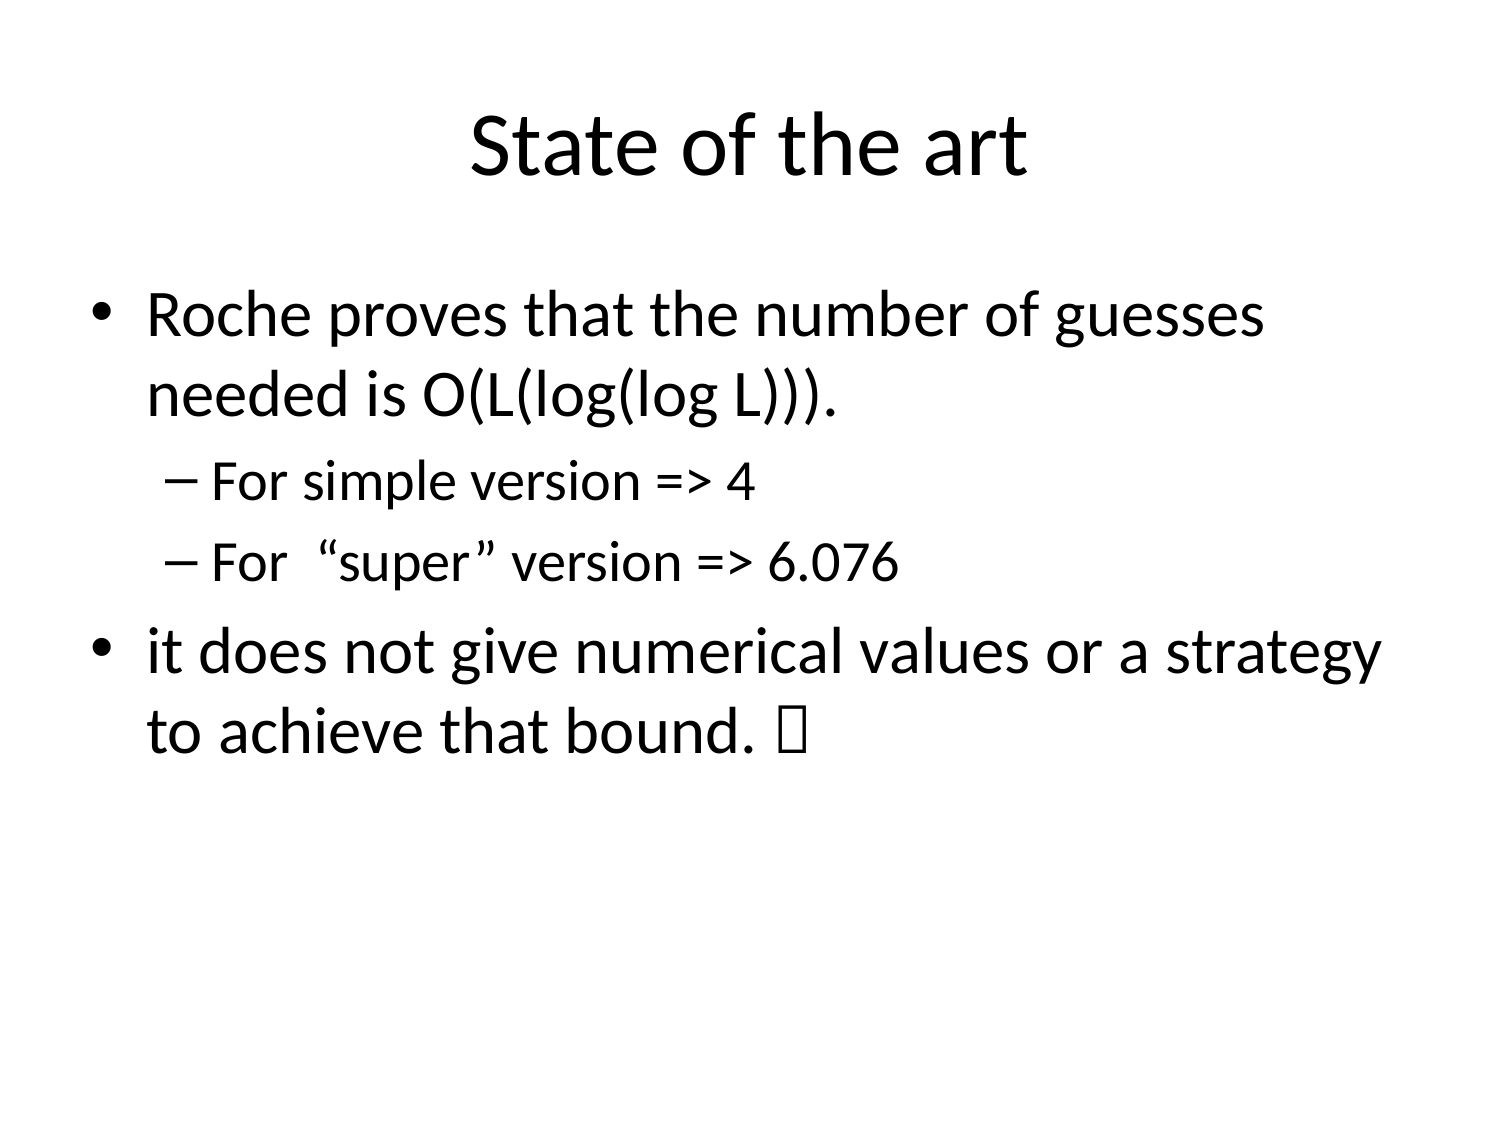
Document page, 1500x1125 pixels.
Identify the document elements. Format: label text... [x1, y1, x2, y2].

list Roche proves that the number of guesses needed is O(L(log(log L))). For simple version => 4 For “super” version => 6.076 it does not give numerical values or a strategy to achieve that bound.  [75, 262, 1425, 1005]
title State of the art [75, 45, 1425, 233]
